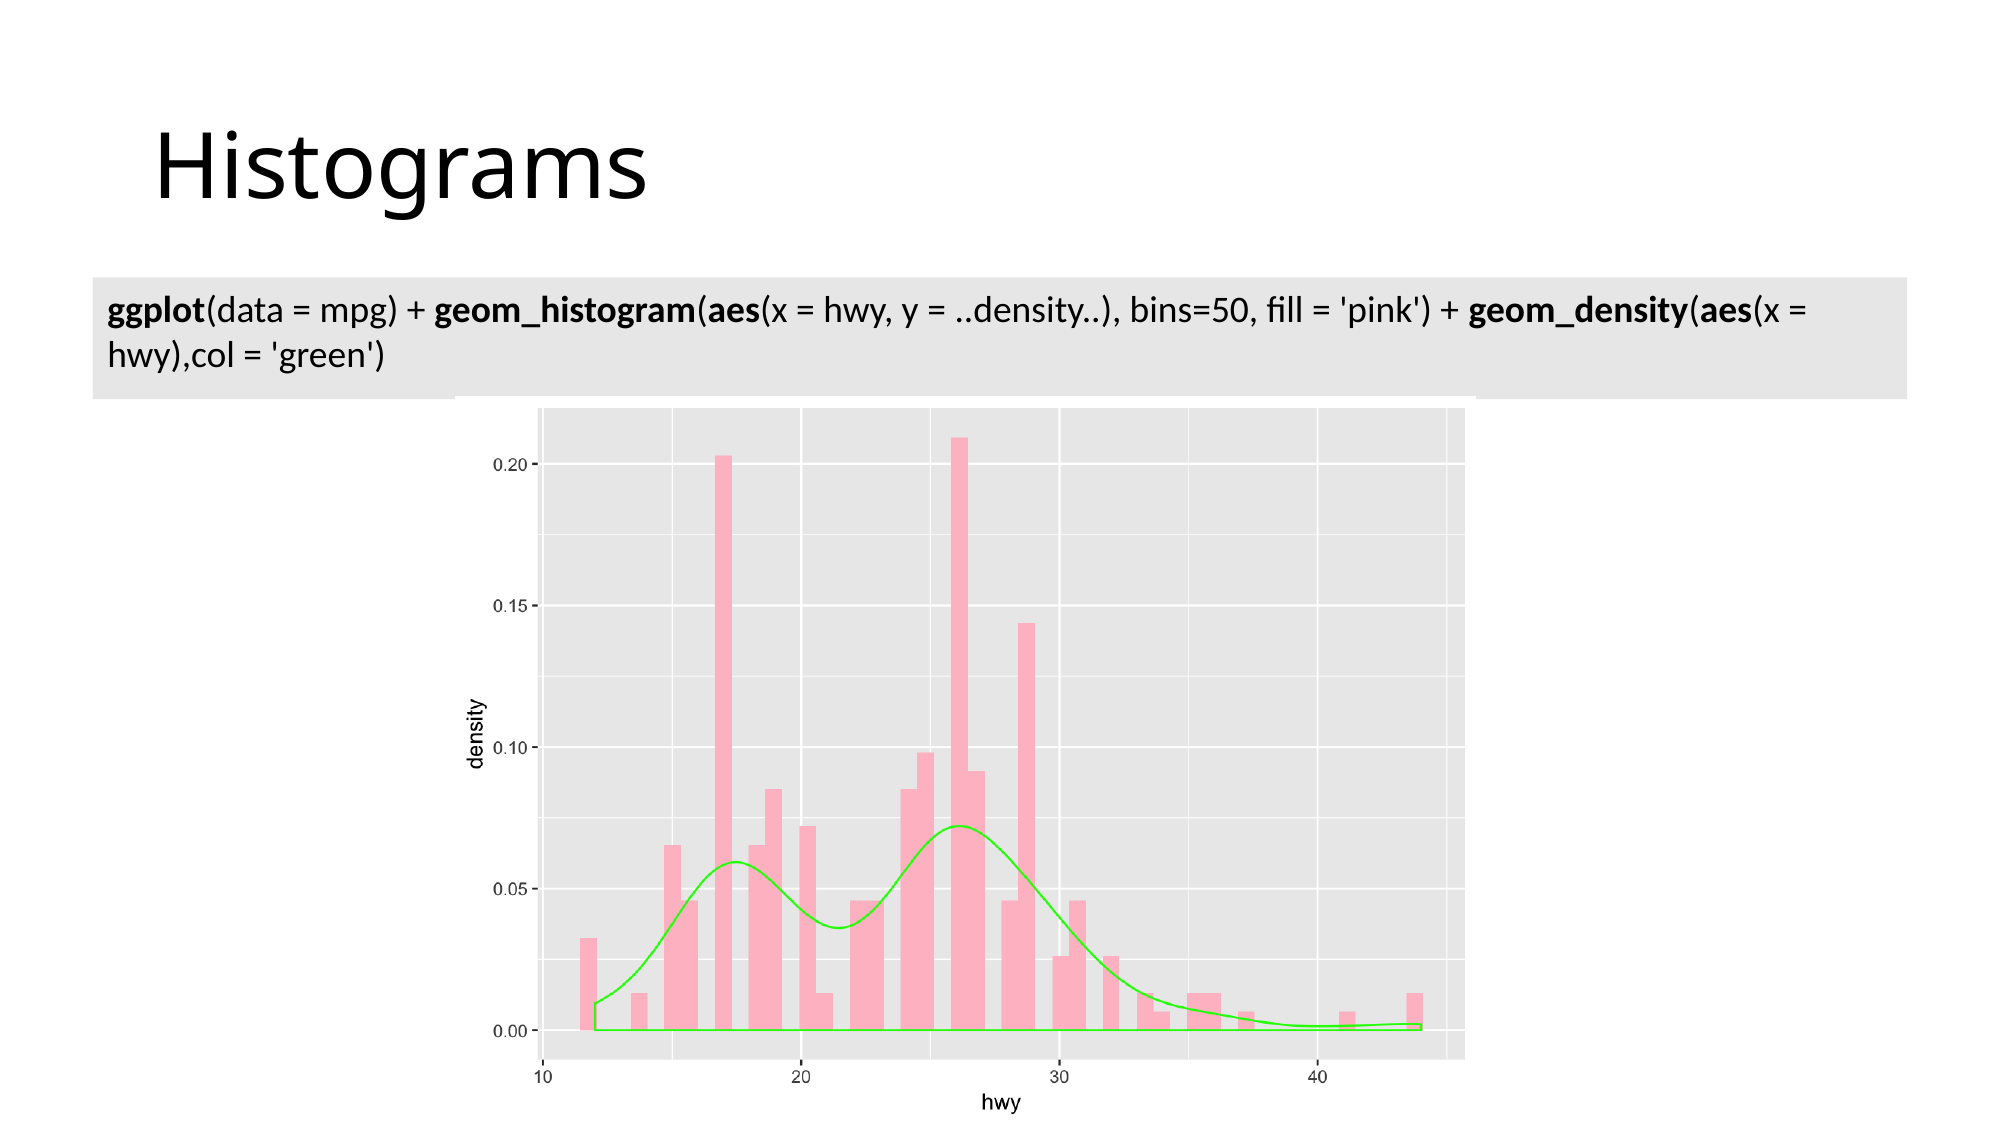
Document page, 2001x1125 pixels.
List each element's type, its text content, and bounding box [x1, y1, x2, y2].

picture [455, 396, 1476, 1125]
title Histograms [137, 59, 1863, 276]
text_box ggplot(data = mpg) + geom_histogram(aes(x = hwy, y = ..density..), bins=50, fill = 'pink') + geom_density(aes(x = hwy),col = 'green') [92, 276, 1908, 400]
